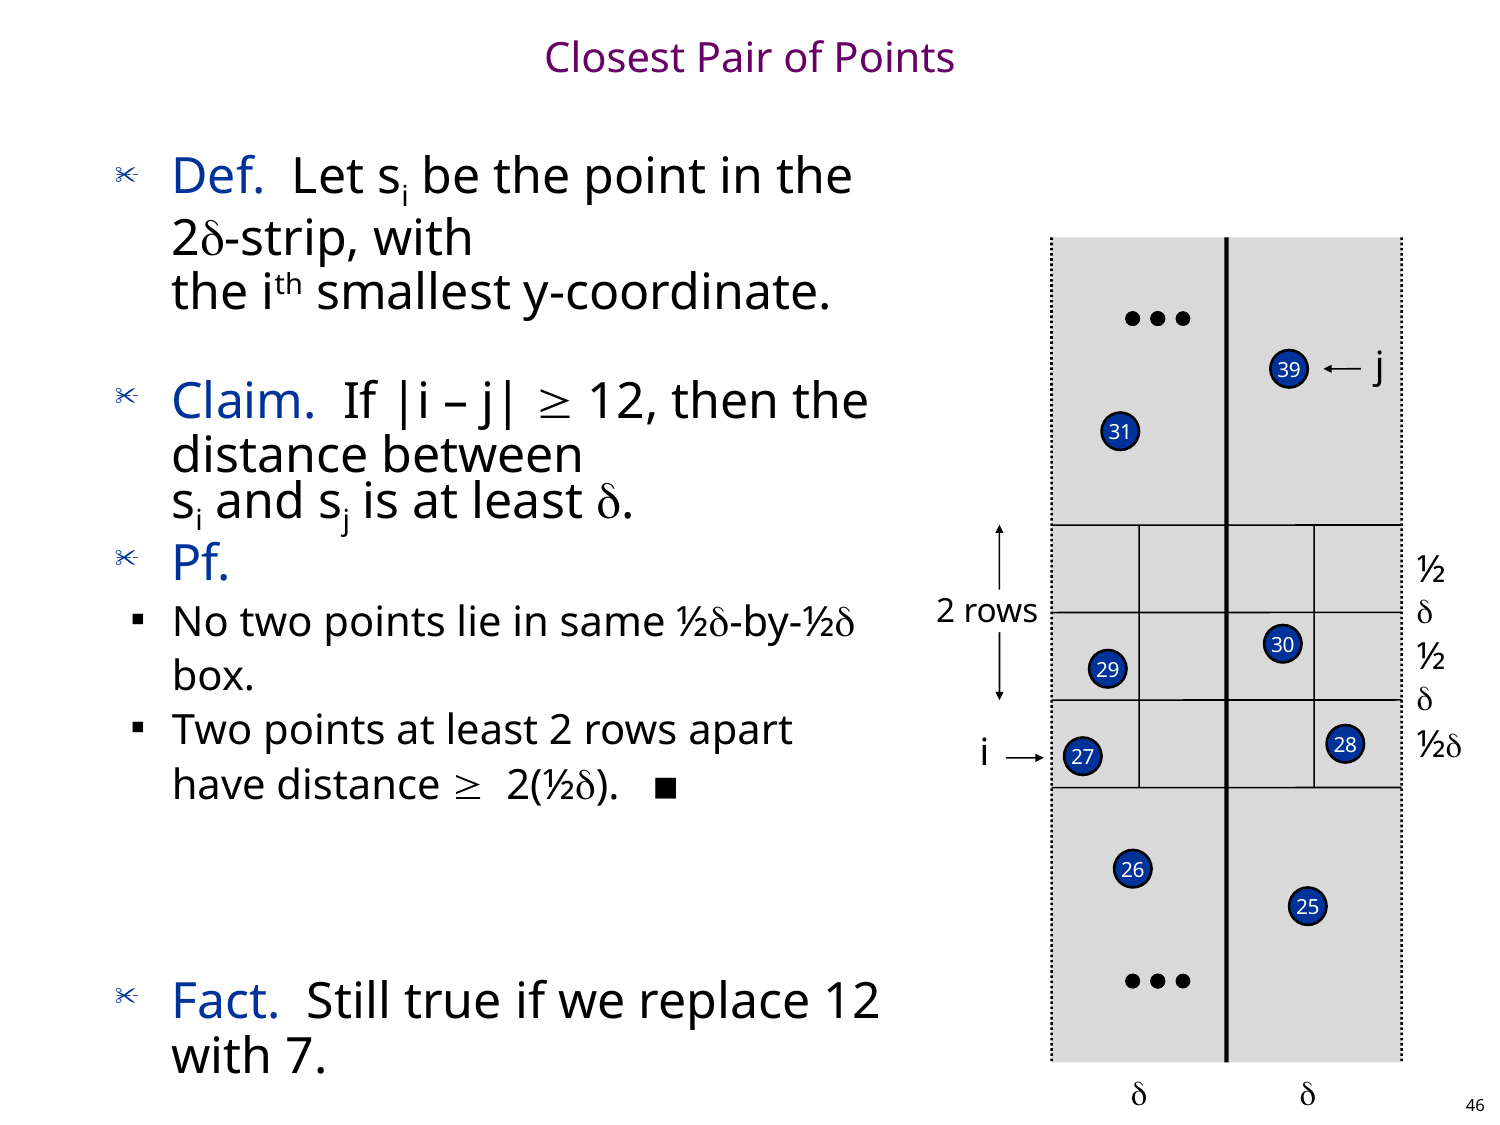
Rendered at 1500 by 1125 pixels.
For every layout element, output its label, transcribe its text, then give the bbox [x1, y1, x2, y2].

text_box [1051, 237, 1226, 525]
text_box [1006, 753, 1044, 762]
text_box [995, 633, 1004, 701]
text_box [1227, 526, 1314, 612]
text_box 31 [1101, 412, 1140, 451]
text_box ½ [1401, 537, 1475, 638]
text_box j [1354, 333, 1405, 394]
text_box [1227, 613, 1314, 787]
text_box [1126, 974, 1190, 988]
title Closest Pair of Points [0, 24, 1500, 101]
text_box [1051, 526, 1139, 612]
text_box [1140, 701, 1226, 787]
text_box [1227, 788, 1402, 1063]
text_box 29 [1089, 650, 1127, 688]
text_box [1140, 613, 1226, 700]
text_box 39 [1270, 350, 1308, 388]
text_box [995, 524, 1004, 589]
text_box 28 [1326, 725, 1365, 763]
text_box [1315, 700, 1402, 787]
text_box [1051, 701, 1139, 787]
text_box 30 [1264, 624, 1302, 663]
text_box [1315, 613, 1401, 699]
text_box 27 [1064, 737, 1102, 775]
text_box 2 rows [916, 589, 1050, 633]
text_box [1051, 788, 1226, 1063]
list Def. Let si be the point in the 2-strip, with the ith smallest y-coordinate. Claim. If |i – j|  12, then the distance between si and sj is at least . Pf. No two points lie in same ½-by-½ box. Two points at least 2 rows apart have distance  2(½). ▪ Fact. Still true if we replace 12 with 7. [99, 149, 915, 1038]
text_box [1315, 526, 1402, 612]
slide_number 46 [1187, 1087, 1500, 1125]
text_box [1051, 613, 1139, 700]
text_box [1323, 364, 1361, 373]
text_box 25 [1289, 887, 1327, 925]
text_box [1126, 312, 1190, 325]
text_box i [959, 720, 1010, 781]
text_box  [1114, 1064, 1165, 1120]
text_box ½ [1401, 638, 1475, 725]
text_box [1227, 237, 1402, 525]
text_box ½ [1401, 712, 1488, 773]
text_box  [1282, 1064, 1333, 1120]
text_box 26 [1114, 849, 1152, 888]
text_box [1140, 526, 1226, 612]
